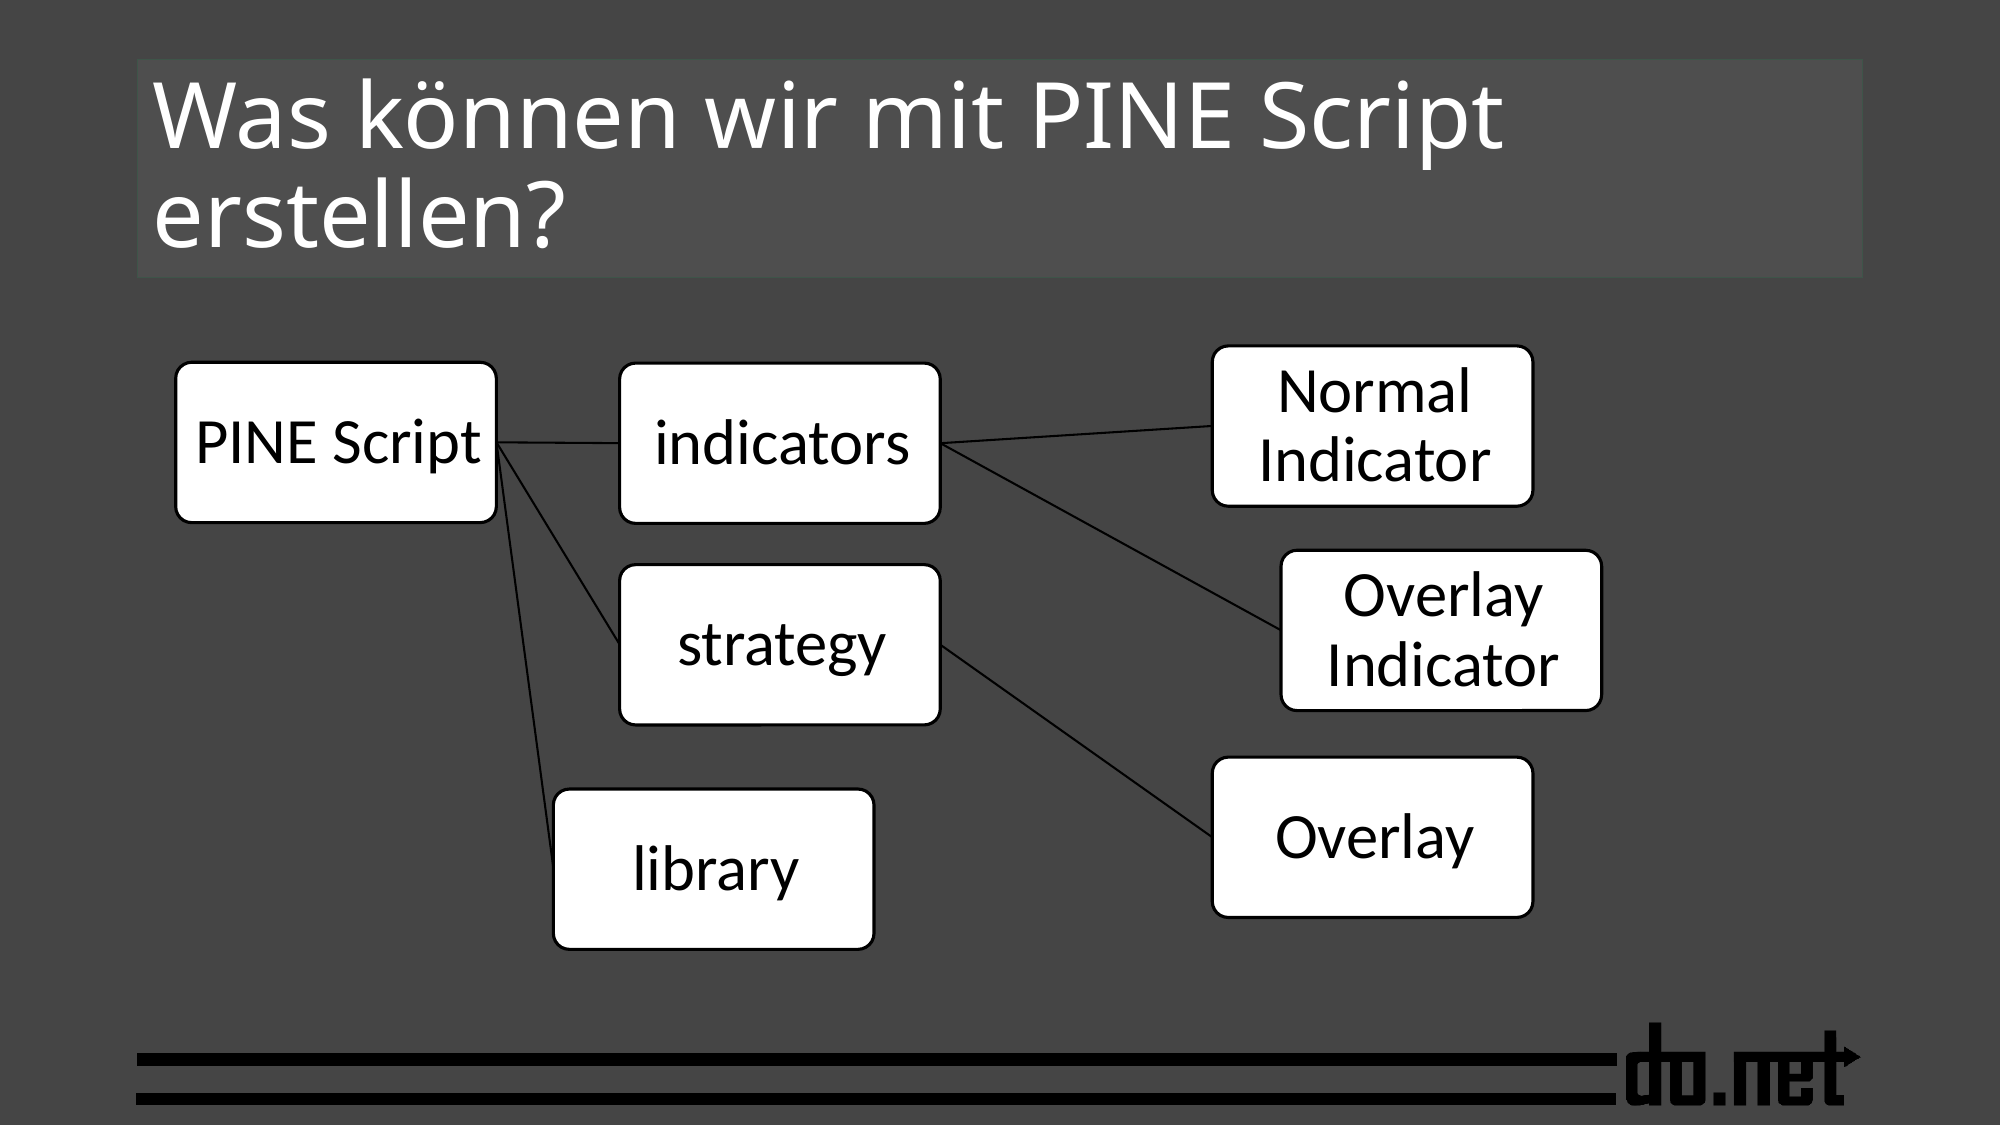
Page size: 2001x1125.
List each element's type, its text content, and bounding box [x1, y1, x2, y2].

title Was können wir mit PINE Script erstellen? [137, 59, 1863, 278]
picture [1614, 1020, 1870, 1110]
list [137, 299, 1863, 1014]
